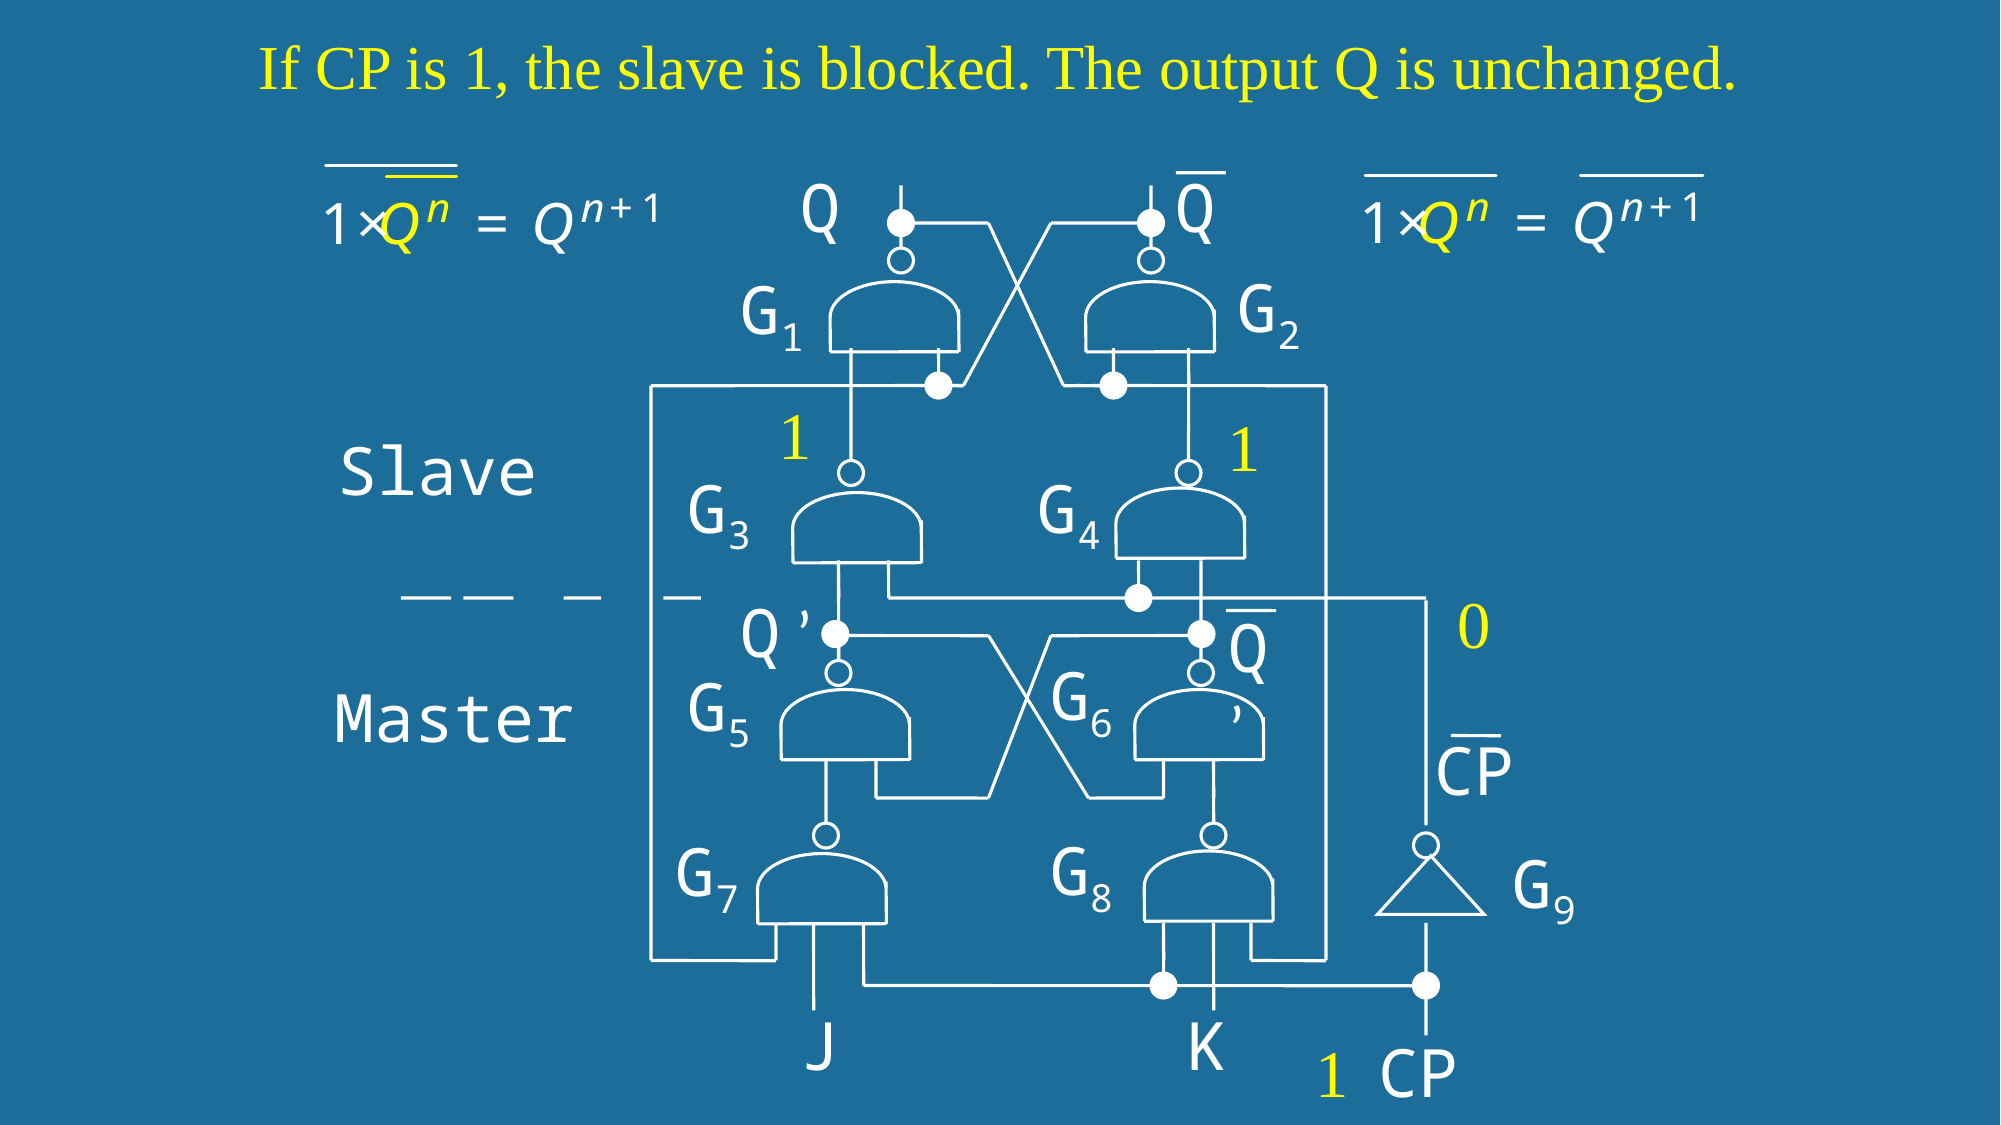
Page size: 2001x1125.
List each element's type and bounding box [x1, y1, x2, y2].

text_box [650, 158, 1427, 961]
text_box [319, 668, 590, 763]
text_box [757, 853, 887, 925]
text_box [1442, 574, 1506, 670]
text_box [813, 762, 839, 849]
text_box [785, 926, 856, 1092]
text_box [792, 492, 922, 564]
text_box [863, 922, 1501, 1118]
text_box [780, 689, 911, 761]
text_box [1035, 821, 1128, 928]
text_box [1143, 850, 1274, 922]
text_box [1377, 832, 1485, 915]
text_box [1354, 162, 1715, 268]
text_box [1222, 258, 1316, 365]
text_box [315, 154, 670, 269]
text_box [1085, 281, 1215, 353]
text_box [1022, 397, 1277, 565]
text_box [1497, 833, 1591, 940]
text_box [323, 420, 553, 516]
text_box [660, 822, 754, 929]
text_box [785, 158, 856, 254]
text_box [1419, 600, 1530, 826]
text_box [244, 19, 1863, 110]
